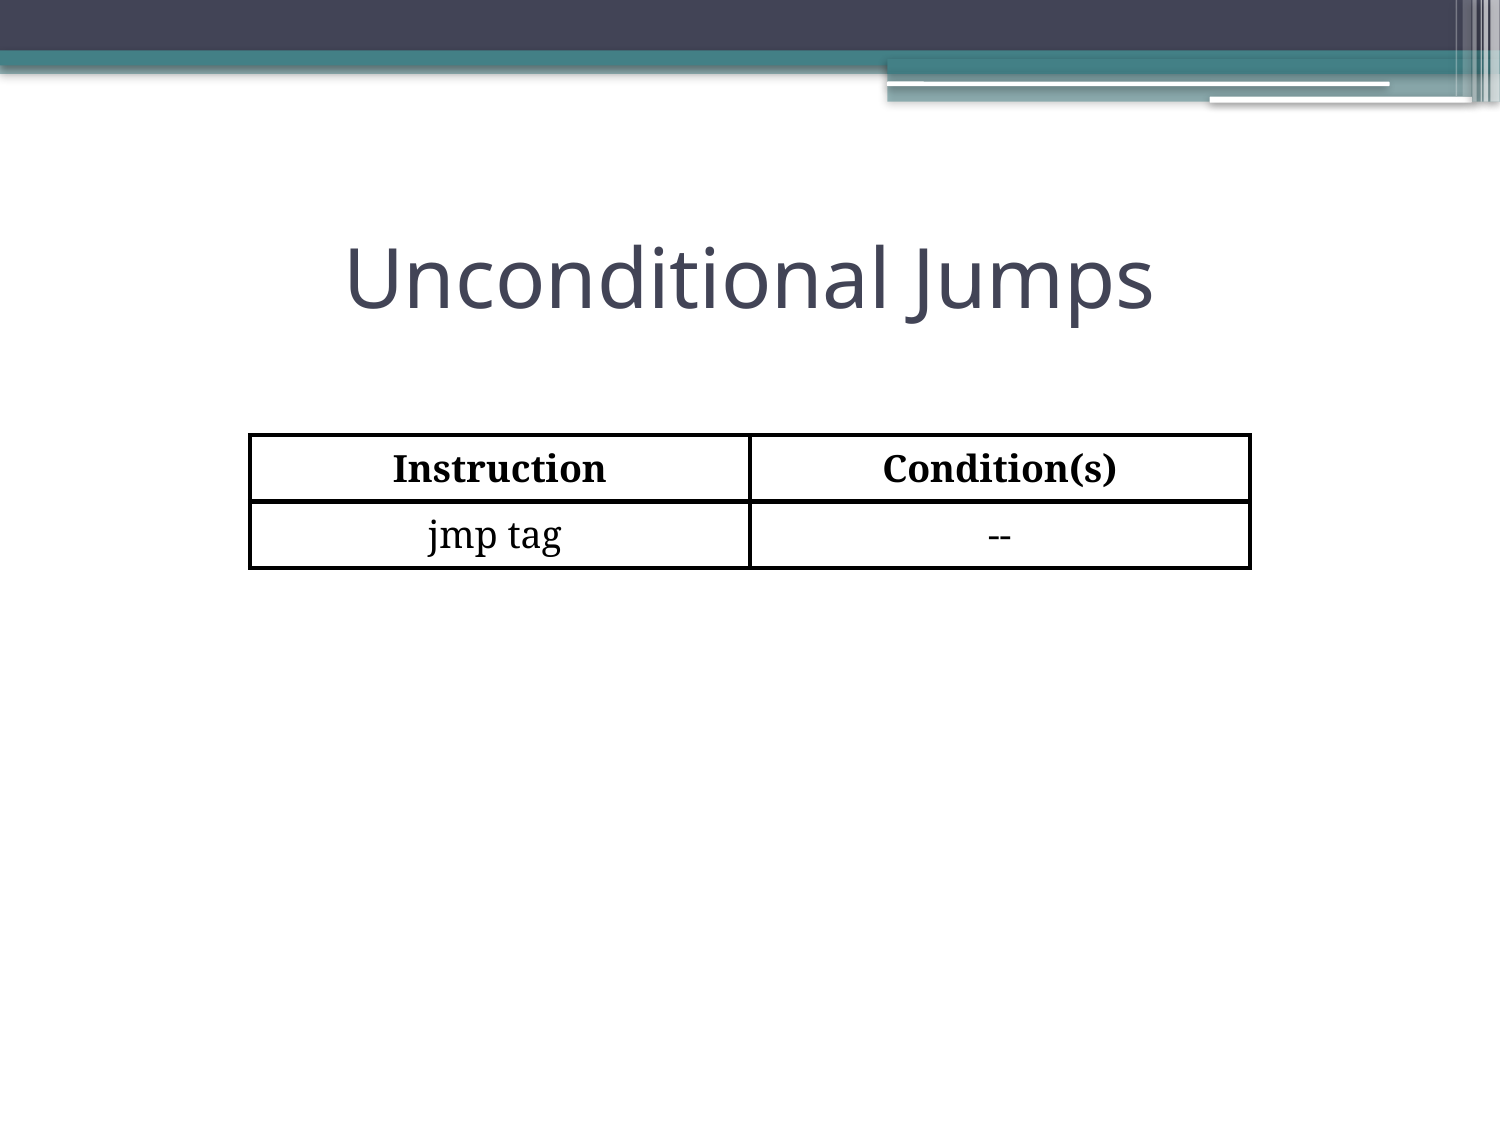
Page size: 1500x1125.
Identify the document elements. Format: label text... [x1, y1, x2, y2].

title Unconditional Jumps [75, 187, 1425, 363]
table_cell -- [752, 504, 1248, 566]
table_cell jmp tag [252, 504, 748, 566]
table_header Condition(s) [752, 437, 1248, 499]
table_header Instruction [252, 437, 748, 499]
